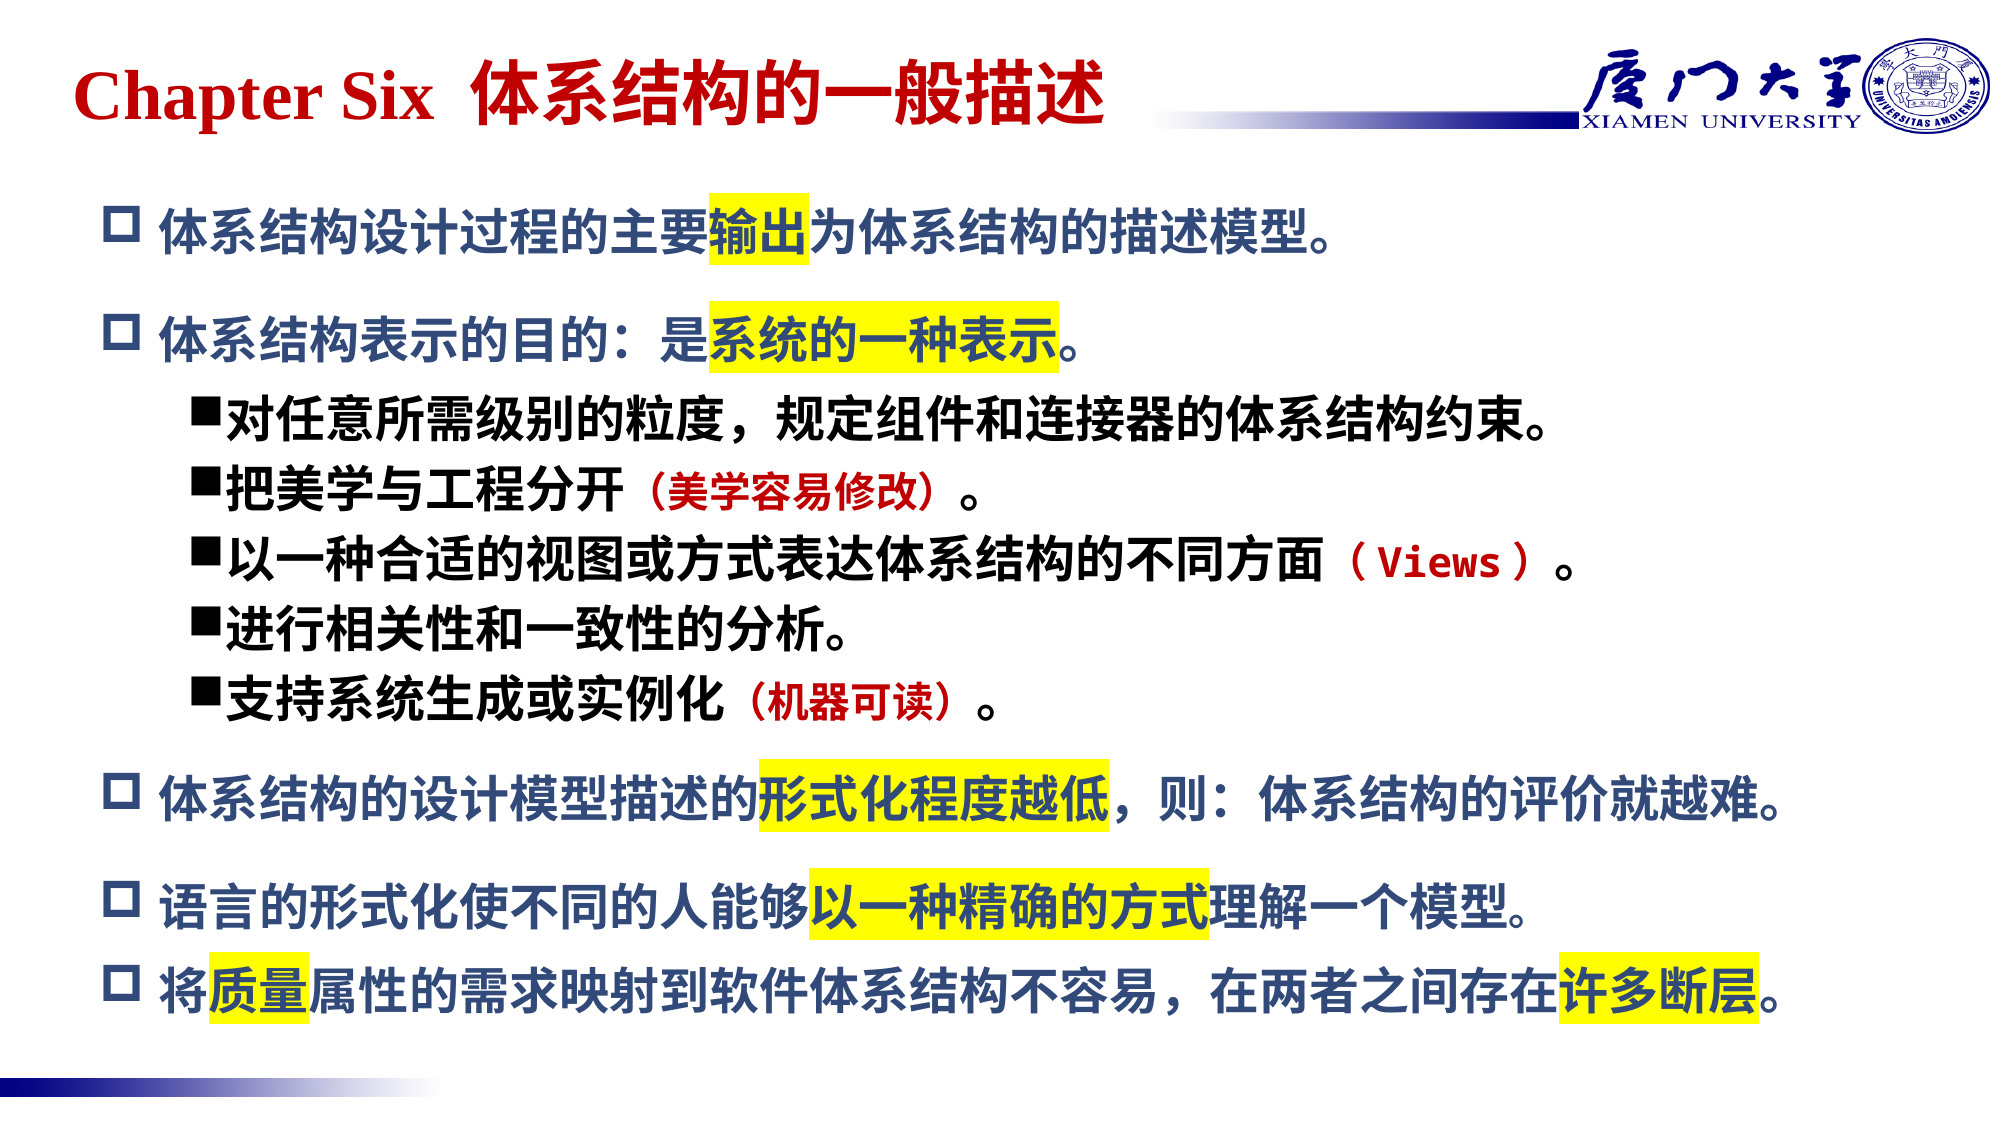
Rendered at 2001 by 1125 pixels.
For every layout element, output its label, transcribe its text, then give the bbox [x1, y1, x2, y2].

title Chapter Six 体系结构的一般描述 [1, 42, 2000, 156]
picture [0, 1078, 676, 1097]
text_box 体系结构设计过程的主要输出为体系结构的描述模型。 体系结构表示的目的：是系统的一种表示。 对任意所需级别的粒度，规定组件和连接器的体系结构约束。 把美学与工程分开（美学容易修改）。 以一种合适的视图或方式表达体系结构的不同方面（Views）。 进行相关性和一致性的分析。 支持系统生成或实例化（机器可读）。 体系结构的设计模型描述的形式化程度越低，则：体系结构的评价就越难。 语言的形式化使不同的人能够以一种精确的方式理解一个模型。 将质量属性的需求映射到软件体系结构不容易，在两者之间存在许多断层。 [84, 163, 1900, 1083]
picture [1862, 38, 1990, 42]
